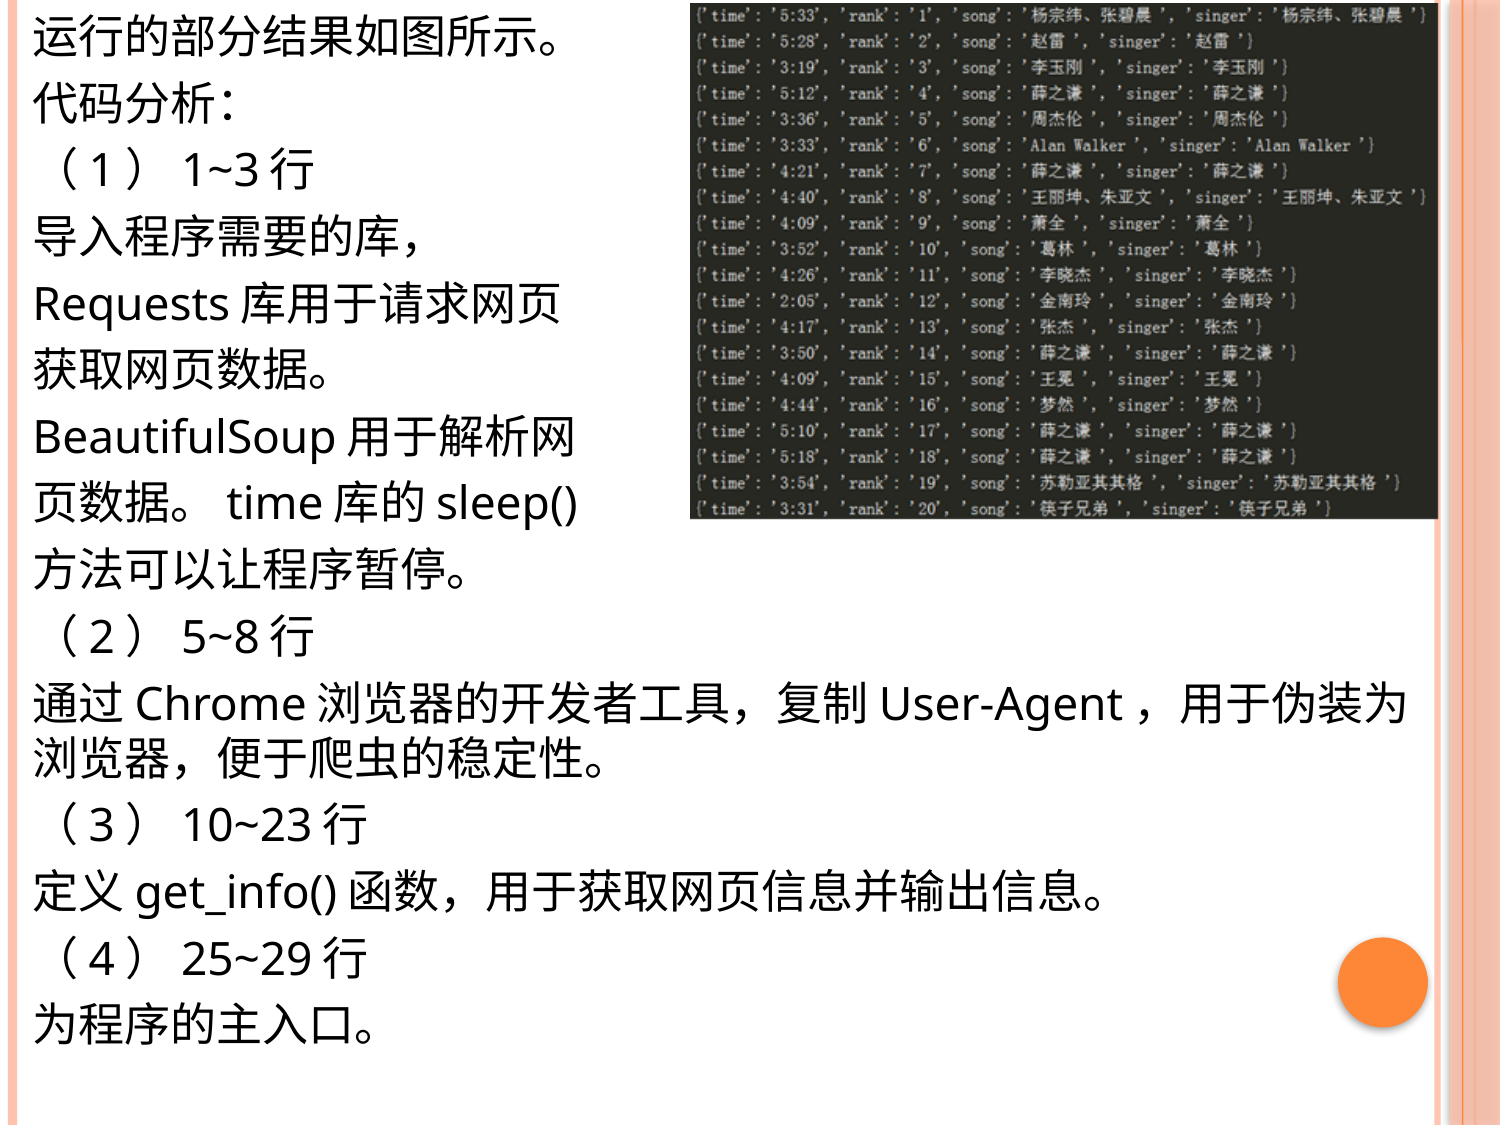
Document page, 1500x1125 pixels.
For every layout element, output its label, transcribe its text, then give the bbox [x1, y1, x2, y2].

list 运行的部分结果如图所示。 代码分析： （1）1~3行 导入程序需要的库， Requests库用于请求网页 获取网页数据。 BeautifulSoup用于解析网 页数据。time库的sleep() 方法可以让程序暂停。 （2）5~8行 通过Chrome浏览器的开发者工具，复制User-Agent，用于伪装为浏览器，便于爬虫的稳定性。 （3）10~23行 定义get_info()函数，用于获取网页信息并输出信息。 （4）25~29行 为程序的主入口。 [17, 0, 1436, 1062]
picture [690, 3, 1440, 522]
